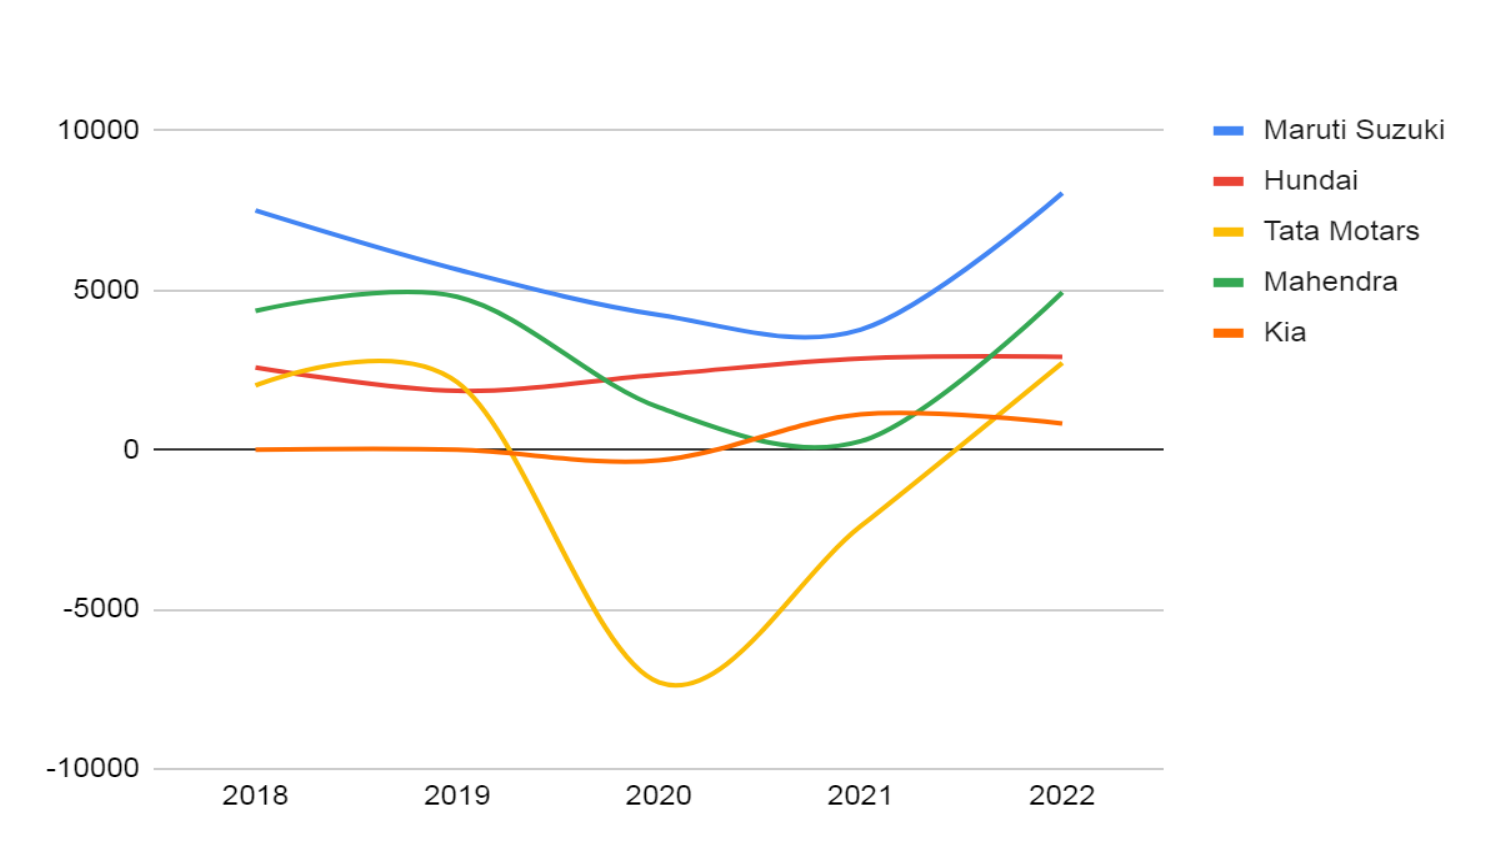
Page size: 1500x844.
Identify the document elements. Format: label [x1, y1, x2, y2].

picture [0, 87, 1500, 844]
